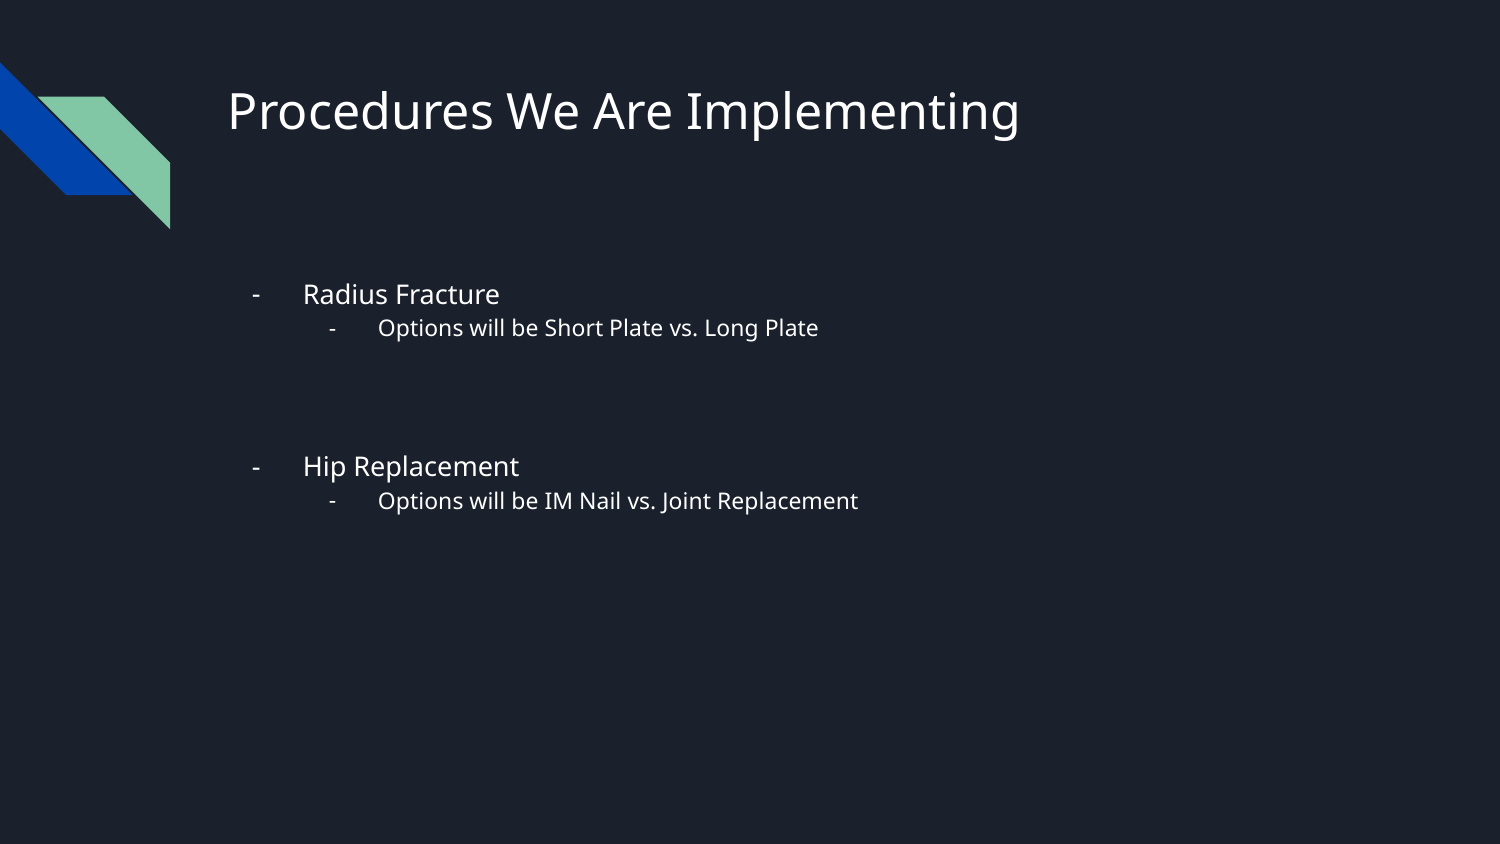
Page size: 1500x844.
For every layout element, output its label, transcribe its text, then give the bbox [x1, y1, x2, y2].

title Procedures We Are Implementing [212, 64, 1368, 215]
list Radius Fracture Options will be Short Plate vs. Long Plate Hip Replacement Options will be IM Nail vs. Joint Replacement [212, 257, 1368, 735]
